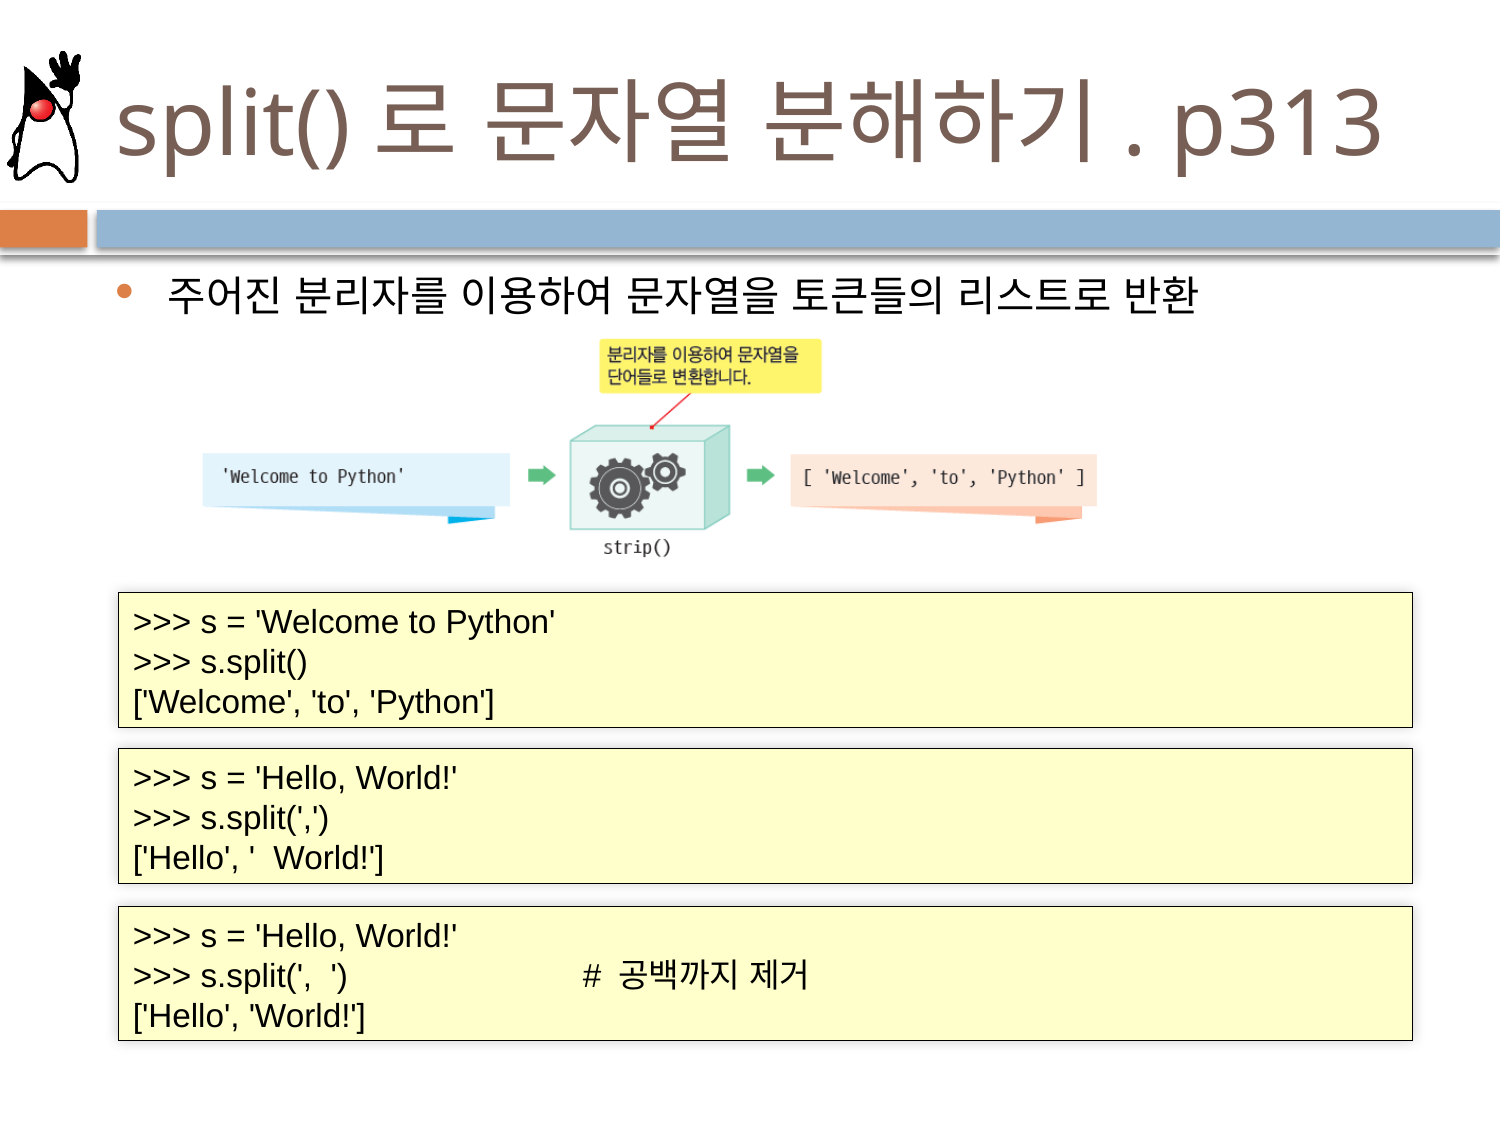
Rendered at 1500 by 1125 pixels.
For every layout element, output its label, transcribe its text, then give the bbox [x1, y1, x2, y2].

picture [188, 324, 1134, 567]
text_box >>> s = 'Hello, World!' >>> s.split(',') ['Hello', ' World!'] [118, 748, 1413, 884]
picture [7, 51, 81, 183]
list 주어진 분리자를 이용하여 문자열을 토큰들의 리스트로 반환 [100, 262, 1438, 1000]
text_box >>> s = 'Welcome to Python' >>> s.split() ['Welcome', 'to', 'Python'] [118, 592, 1413, 728]
title split()로 문자열 분해하기. p313 [100, 37, 1438, 200]
text_box >>> s = 'Hello, World!' >>> s.split(', ') # 공백까지 제거 ['Hello', 'World!'] [118, 906, 1413, 1041]
